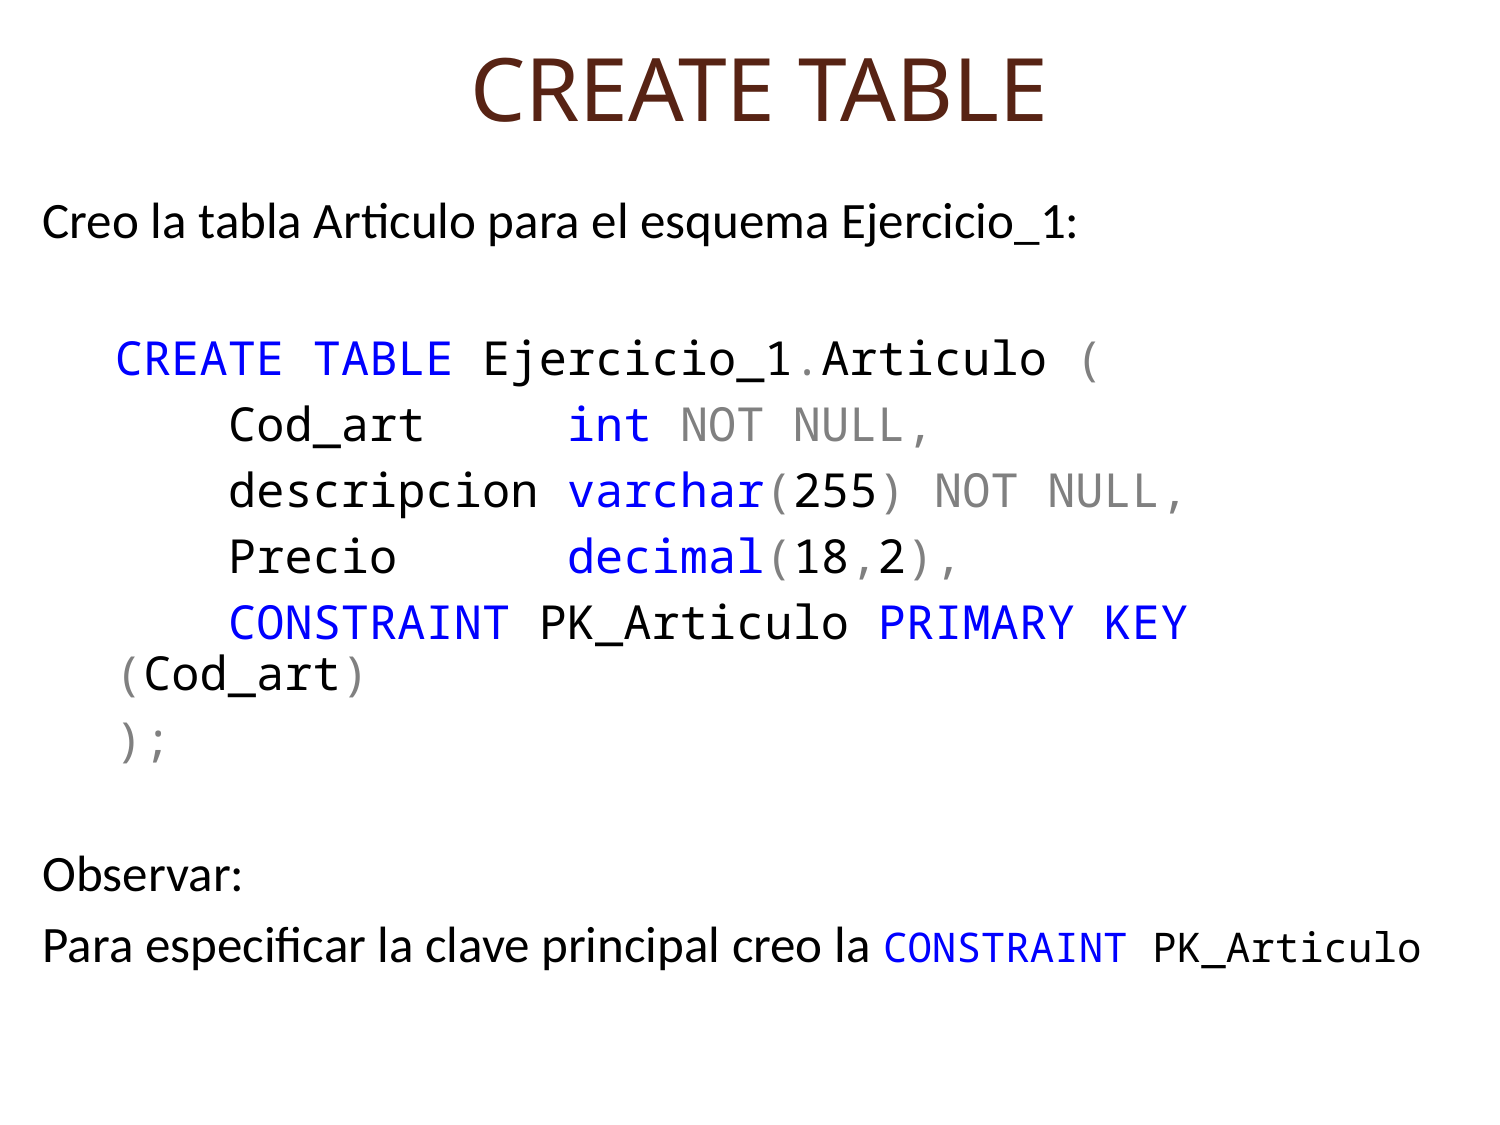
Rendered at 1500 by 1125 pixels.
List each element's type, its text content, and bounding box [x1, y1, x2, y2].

list Creo la tabla Articulo para el esquema Ejercicio_1: CREATE TABLE Ejercicio_1.Articulo ( Cod_art int NOT NULL, descripcion varchar(255) NOT NULL, Precio decimal(18,2), CONSTRAINT PK_Articulo PRIMARY KEY (Cod_art) ); Observar: Para especificar la clave principal creo la CONSTRAINT PK_Articulo [27, 186, 1457, 1014]
title CREATE TABLE [112, 0, 1406, 186]
